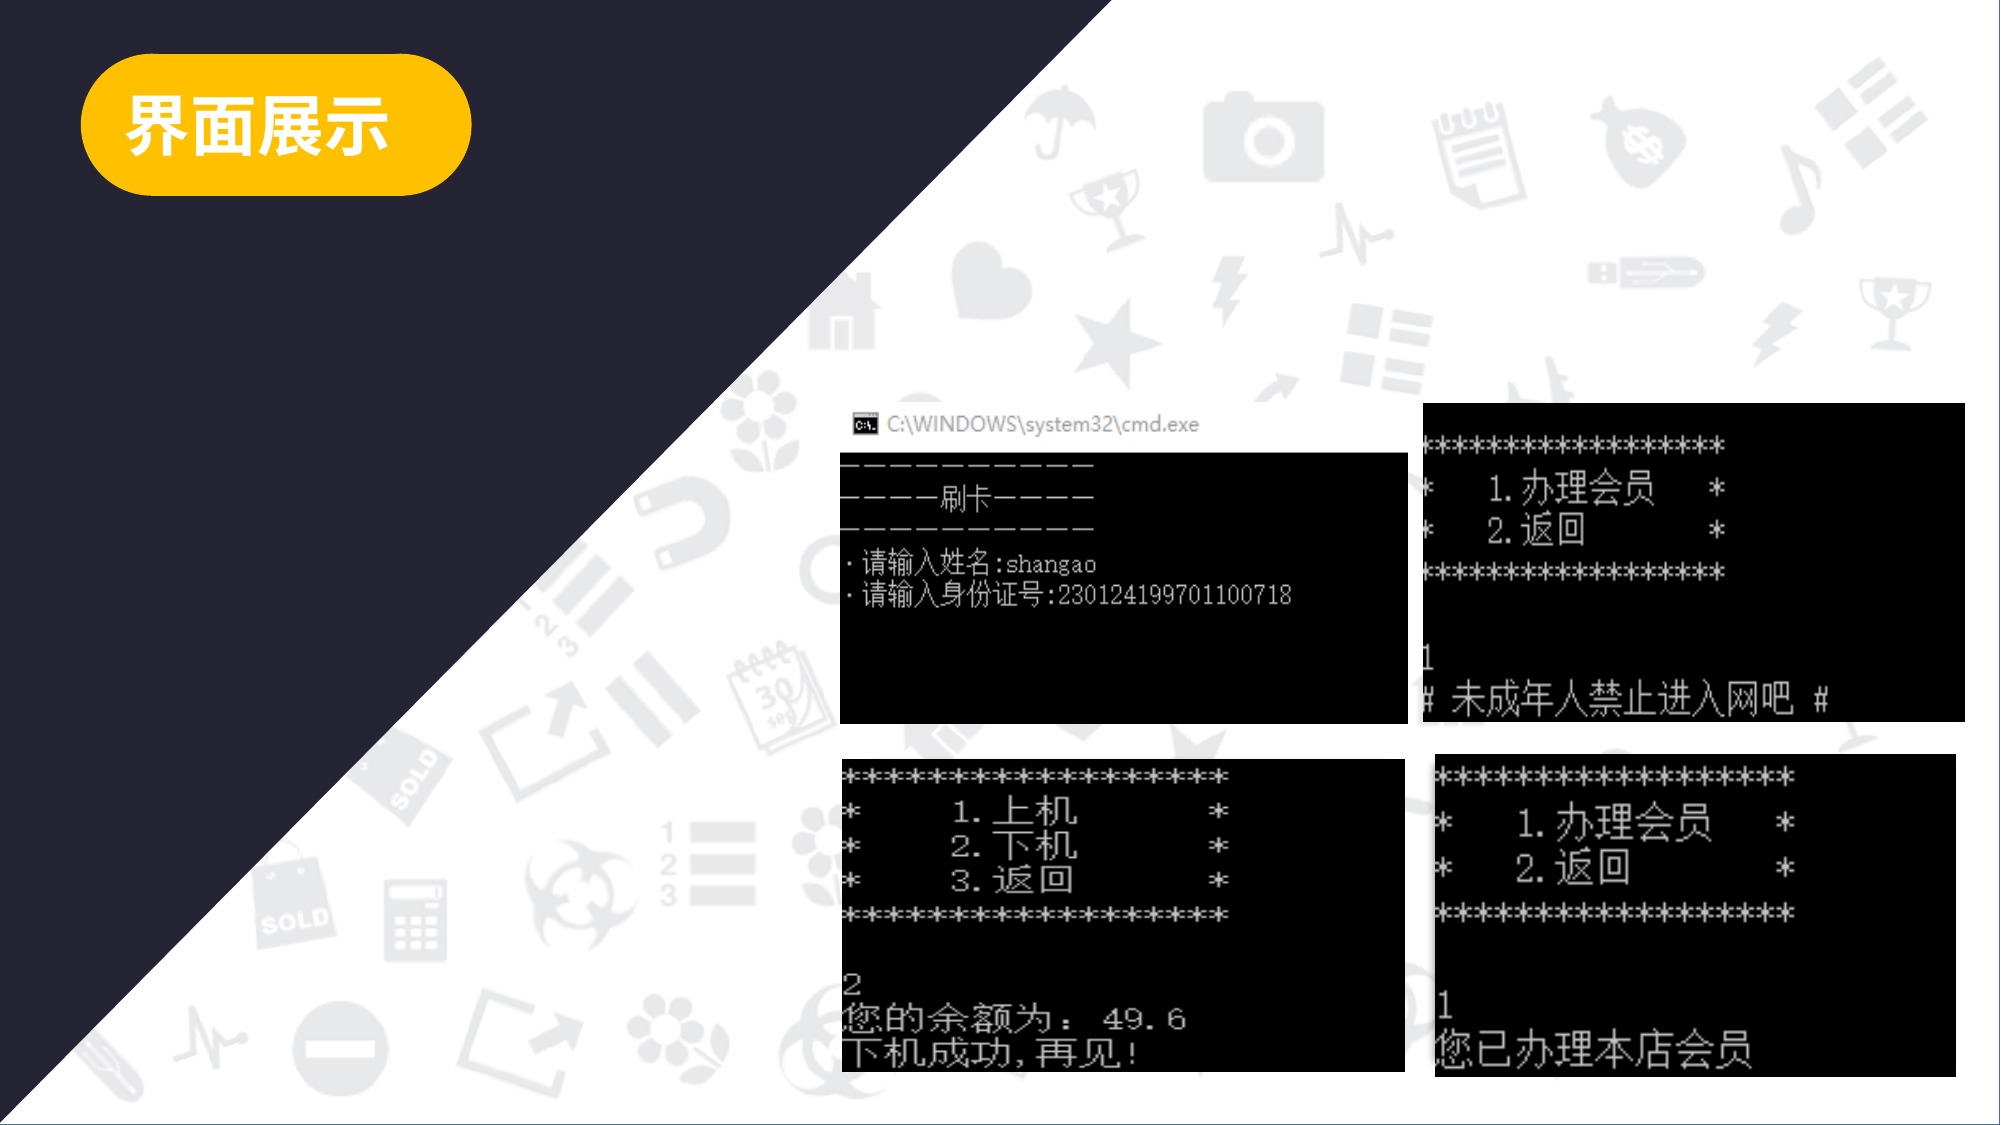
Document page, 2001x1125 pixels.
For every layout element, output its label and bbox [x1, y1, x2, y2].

picture [0, 0, 2000, 1125]
text_box [81, 54, 471, 195]
